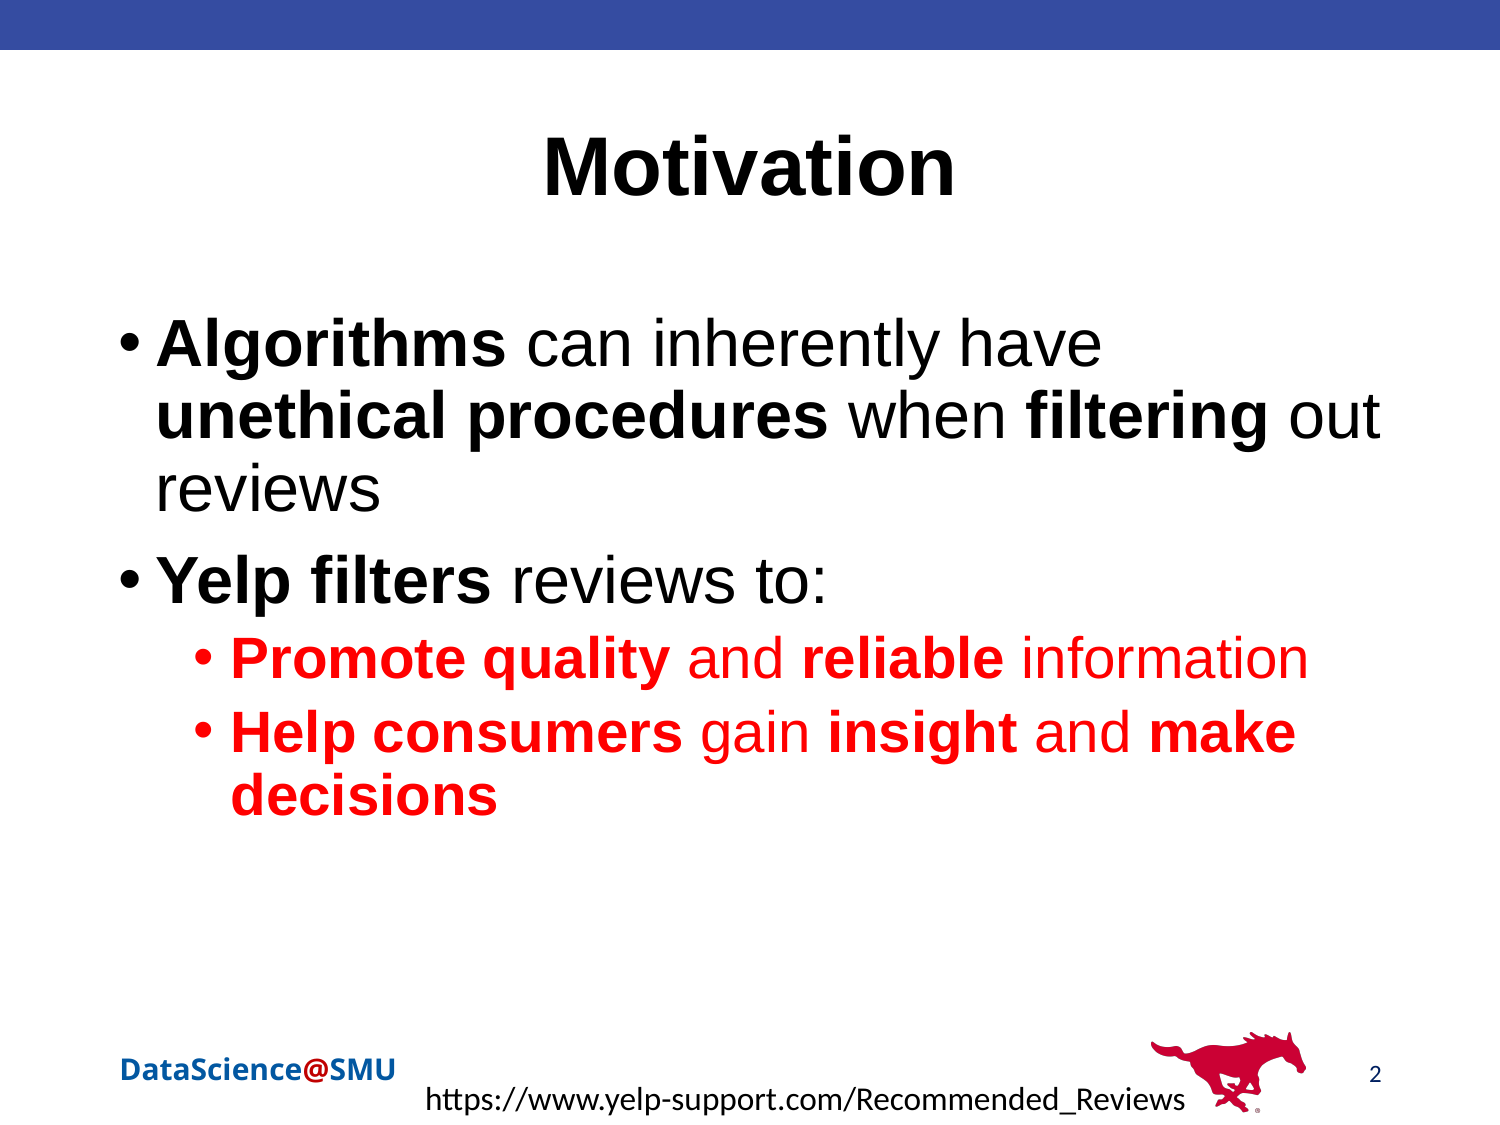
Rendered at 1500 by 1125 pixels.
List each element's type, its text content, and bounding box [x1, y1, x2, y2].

slide_number 2 [1059, 1042, 1397, 1103]
list Algorithms can inherently have unethical procedures when filtering out reviews Yelp filters reviews to: Promote quality and reliable information Help consumers gain insight and make decisions [103, 301, 1397, 1016]
title Motivation [103, 59, 1397, 278]
picture [1232, 1103, 1306, 1113]
text_box https://www.yelp-support.com/Recommended_Reviews [410, 1069, 1232, 1125]
picture [1151, 1032, 1306, 1042]
text_box [0, 0, 1500, 50]
